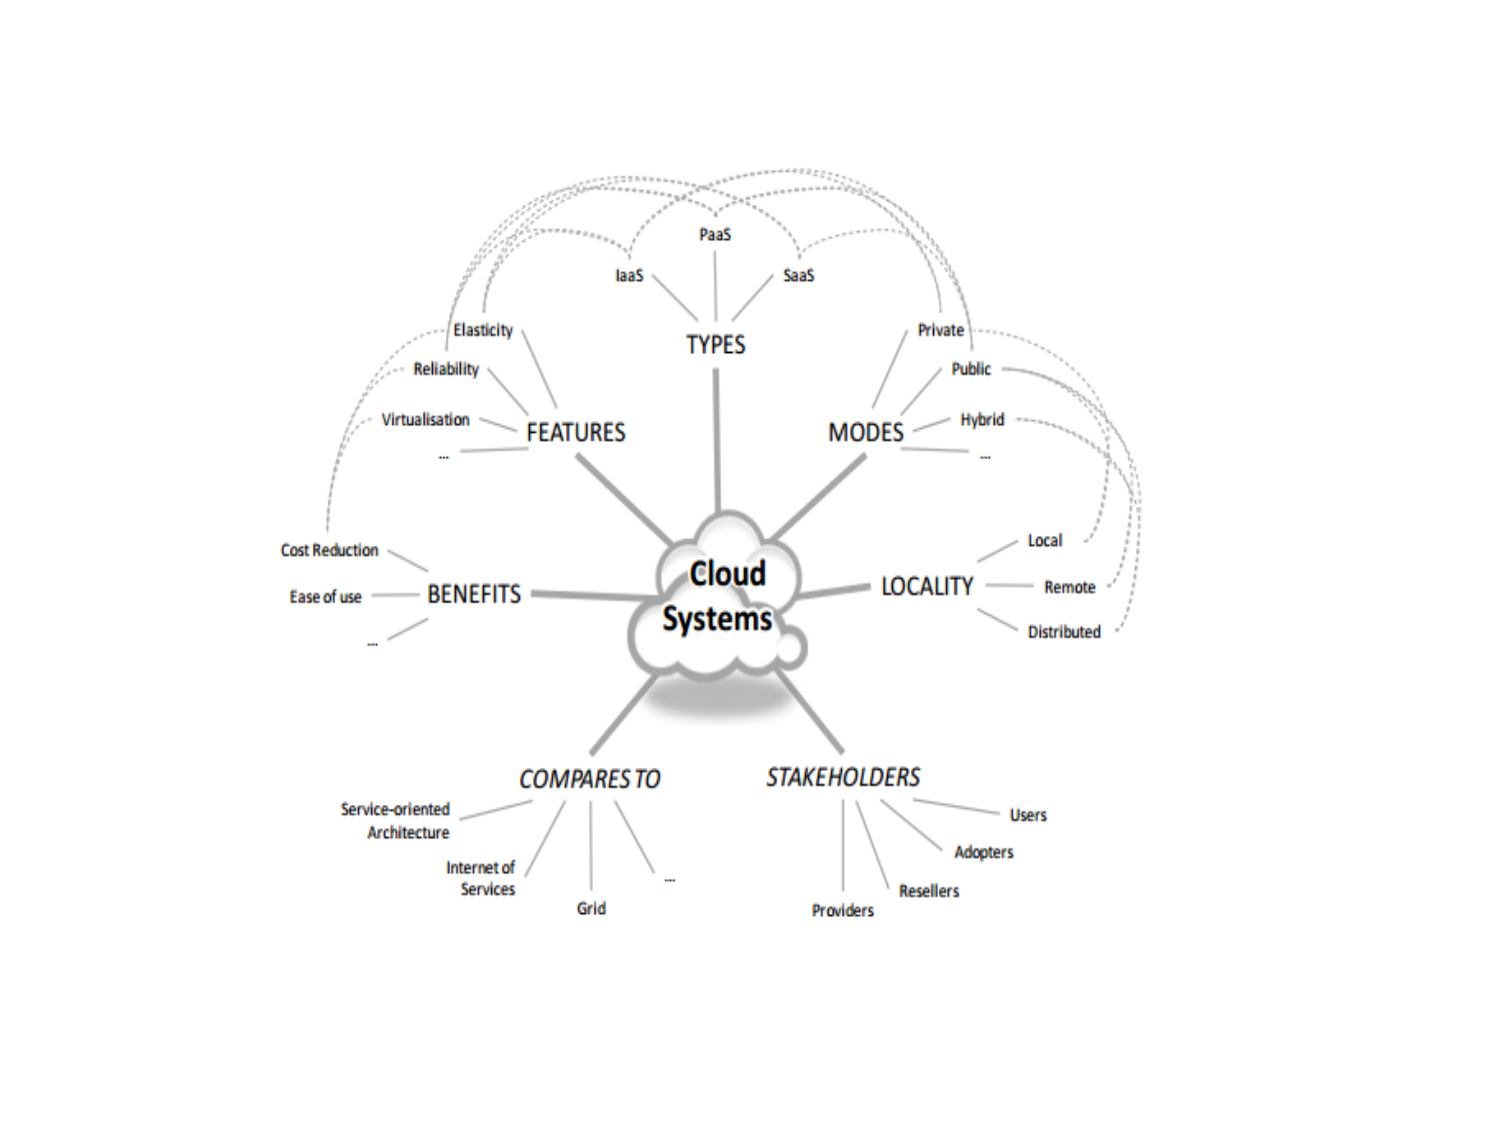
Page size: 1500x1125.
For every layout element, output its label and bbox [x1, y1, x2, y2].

picture [174, 163, 1232, 952]
